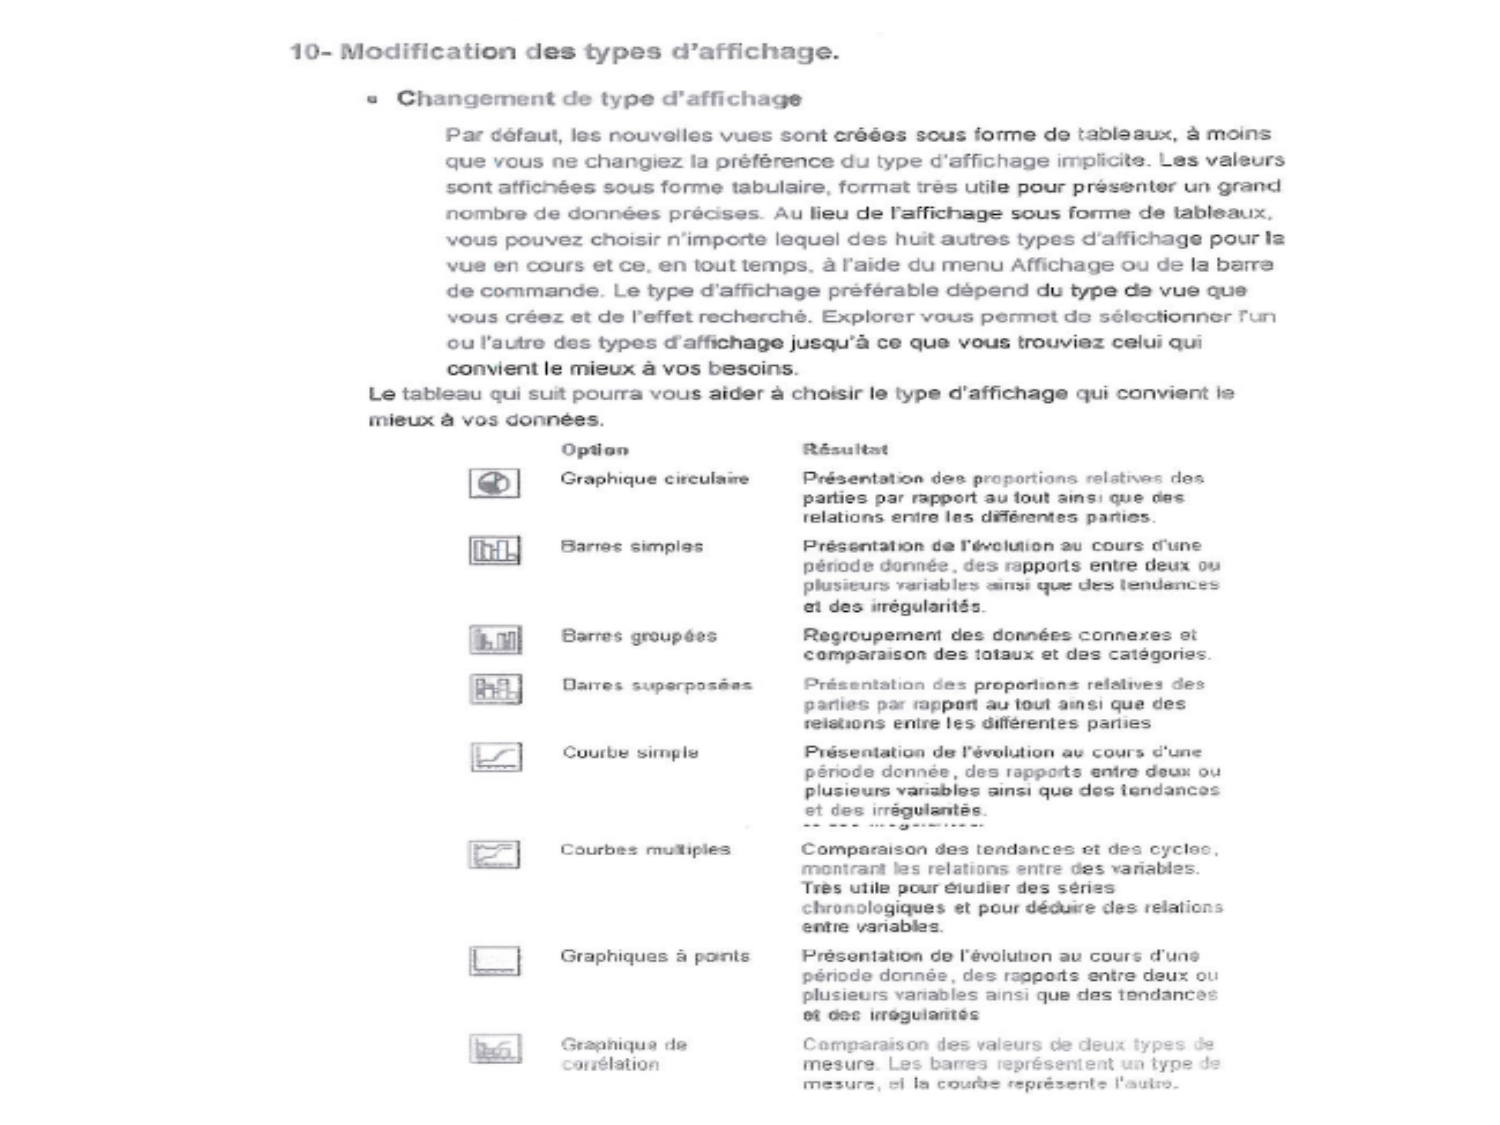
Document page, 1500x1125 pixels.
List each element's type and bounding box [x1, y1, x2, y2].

picture [218, 19, 1306, 1123]
